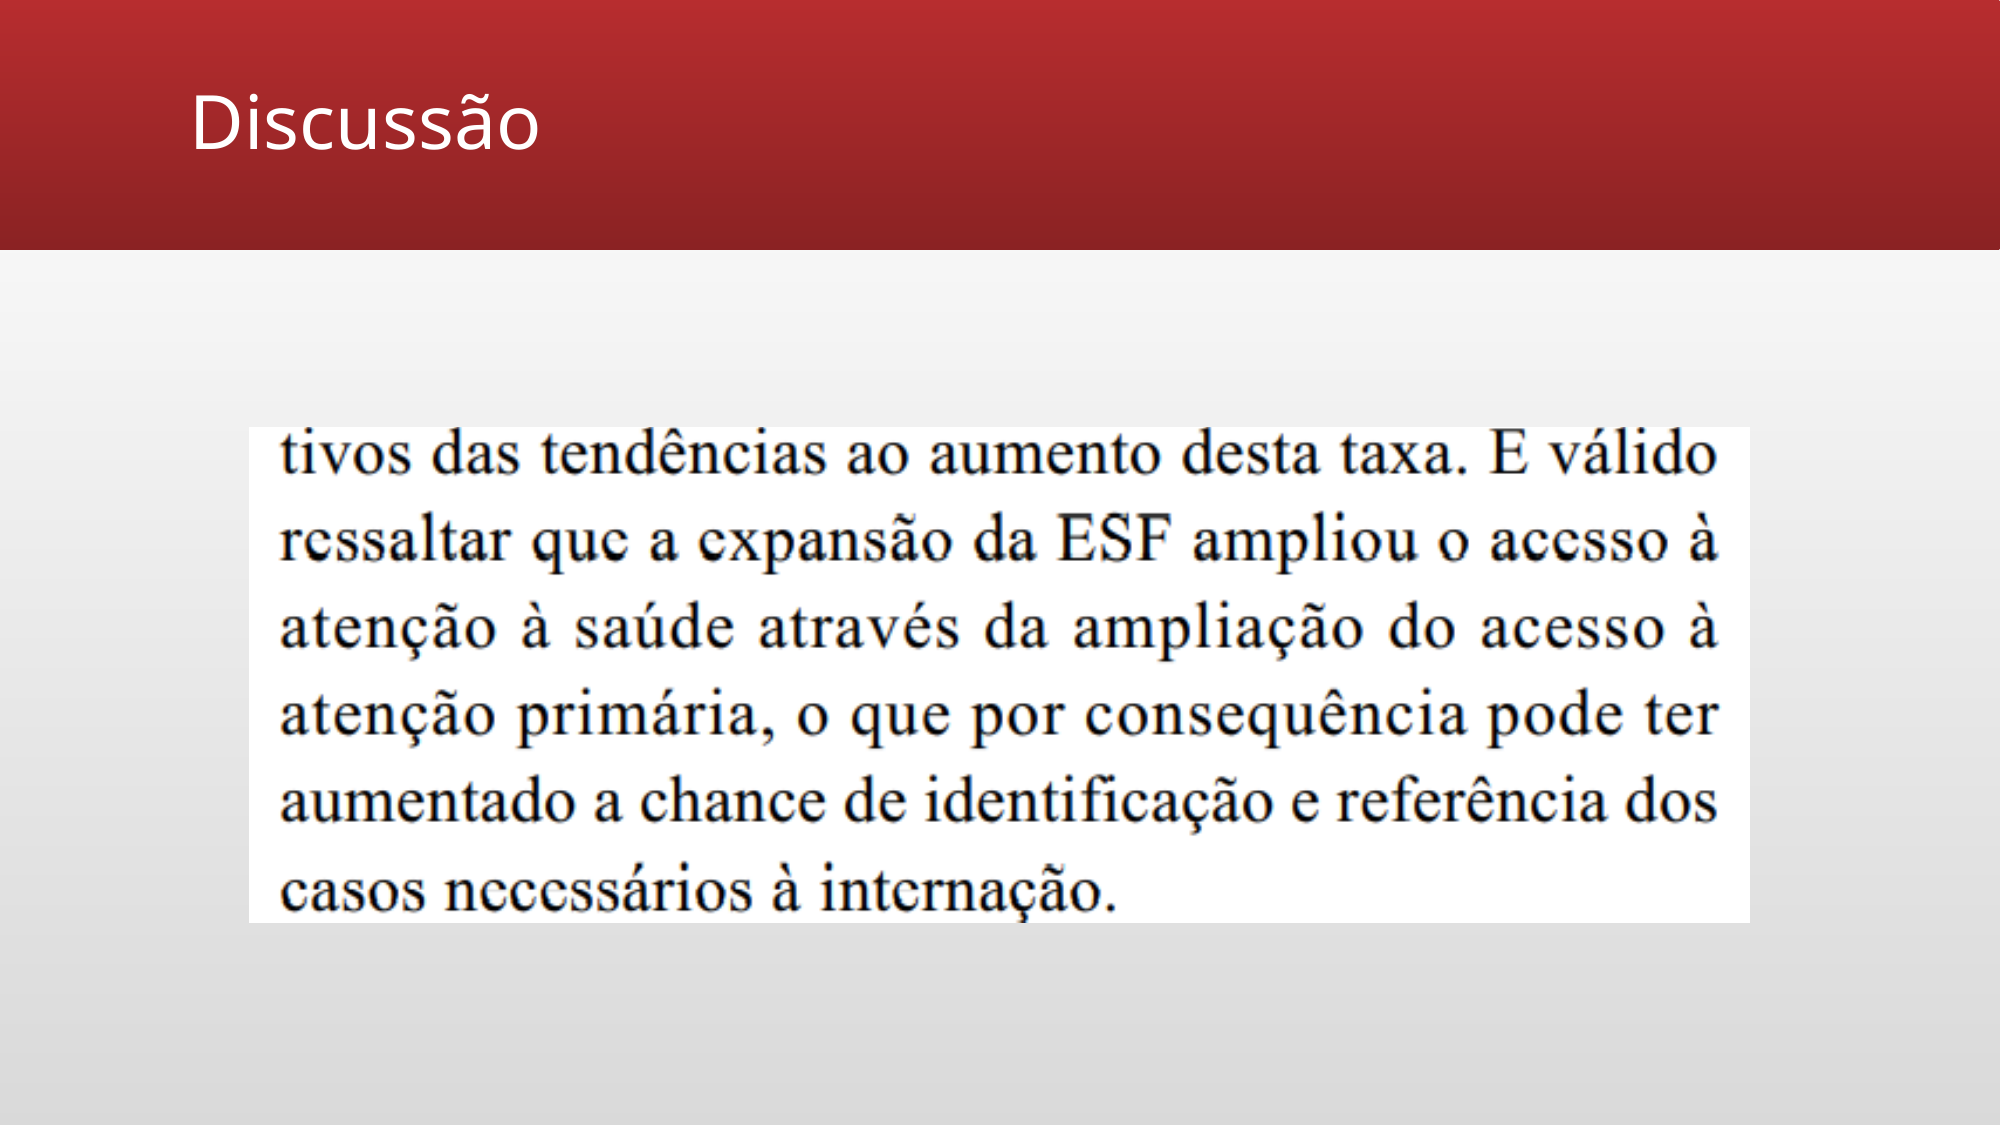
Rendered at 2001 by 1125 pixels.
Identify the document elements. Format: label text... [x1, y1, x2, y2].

picture [249, 427, 1750, 923]
title Discussão [174, 16, 1825, 234]
